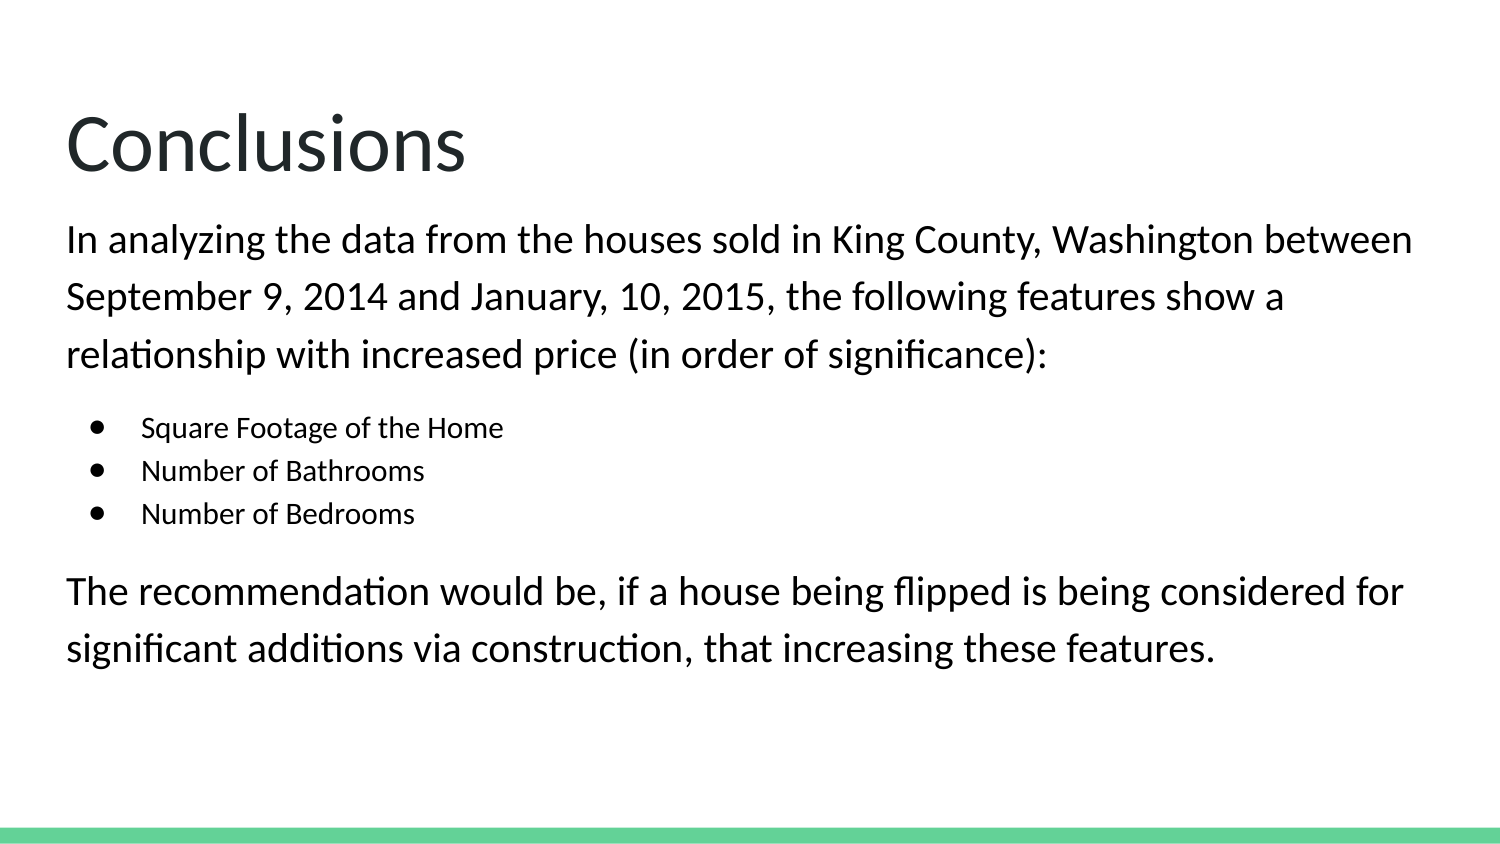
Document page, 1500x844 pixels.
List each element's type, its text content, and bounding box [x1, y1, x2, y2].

list In analyzing the data from the houses sold in King County, Washington between September 9, 2014 and January, 10, 2015, the following features show a relationship with increased price (in order of significance): Square Footage of the Home Number of Bathrooms Number of Bedrooms The recommendation would be, if a house being flipped is being considered for significant additions via construction, that increasing these features. [51, 189, 1449, 750]
title Conclusions [51, 72, 1449, 167]
